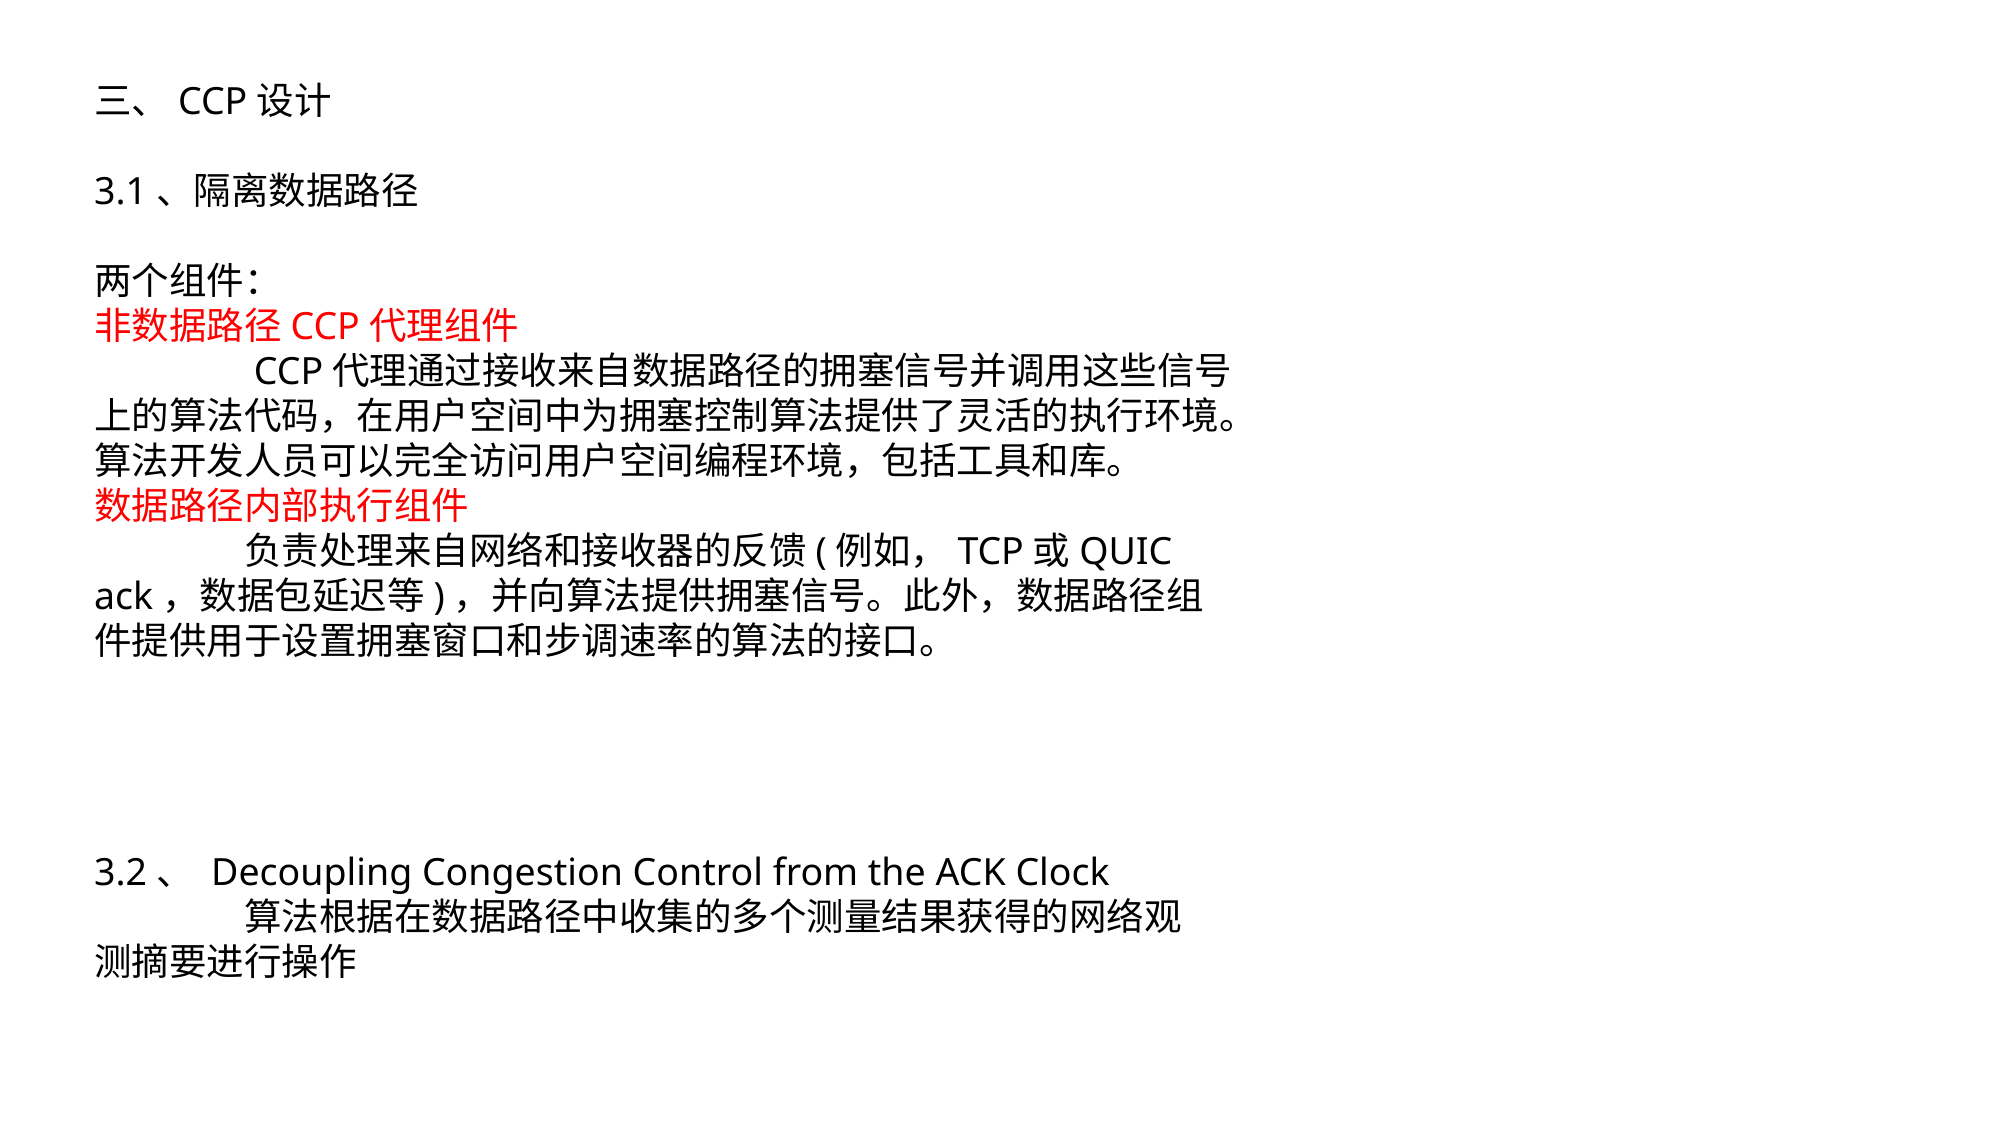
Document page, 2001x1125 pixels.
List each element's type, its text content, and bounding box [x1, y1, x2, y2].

text_box 3.2、 Decoupling Congestion Control from the ACK Clock 算法根据在数据路径中收集的多个测量结果获得的网络观测摘要进行操作 [79, 840, 1219, 991]
text_box 三、CCP设计 3.1、隔离数据路径 两个组件： 非数据路径CCP代理组件 CCP代理通过接收来自数据路径的拥塞信号并调用这些信号上的算法代码，在用户空间中为拥塞控制算法提供了灵活的执行环境。算法开发人员可以完全访问用户空间编程环境，包括工具和库。 数据路径内部执行组件 负责处理来自网络和接收器的反馈(例如，TCP或QUIC ack，数据包延迟等)，并向算法提供拥塞信号。此外，数据路径组件提供用于设置拥塞窗口和步调速率的算法的接口。 [79, 69, 1251, 670]
